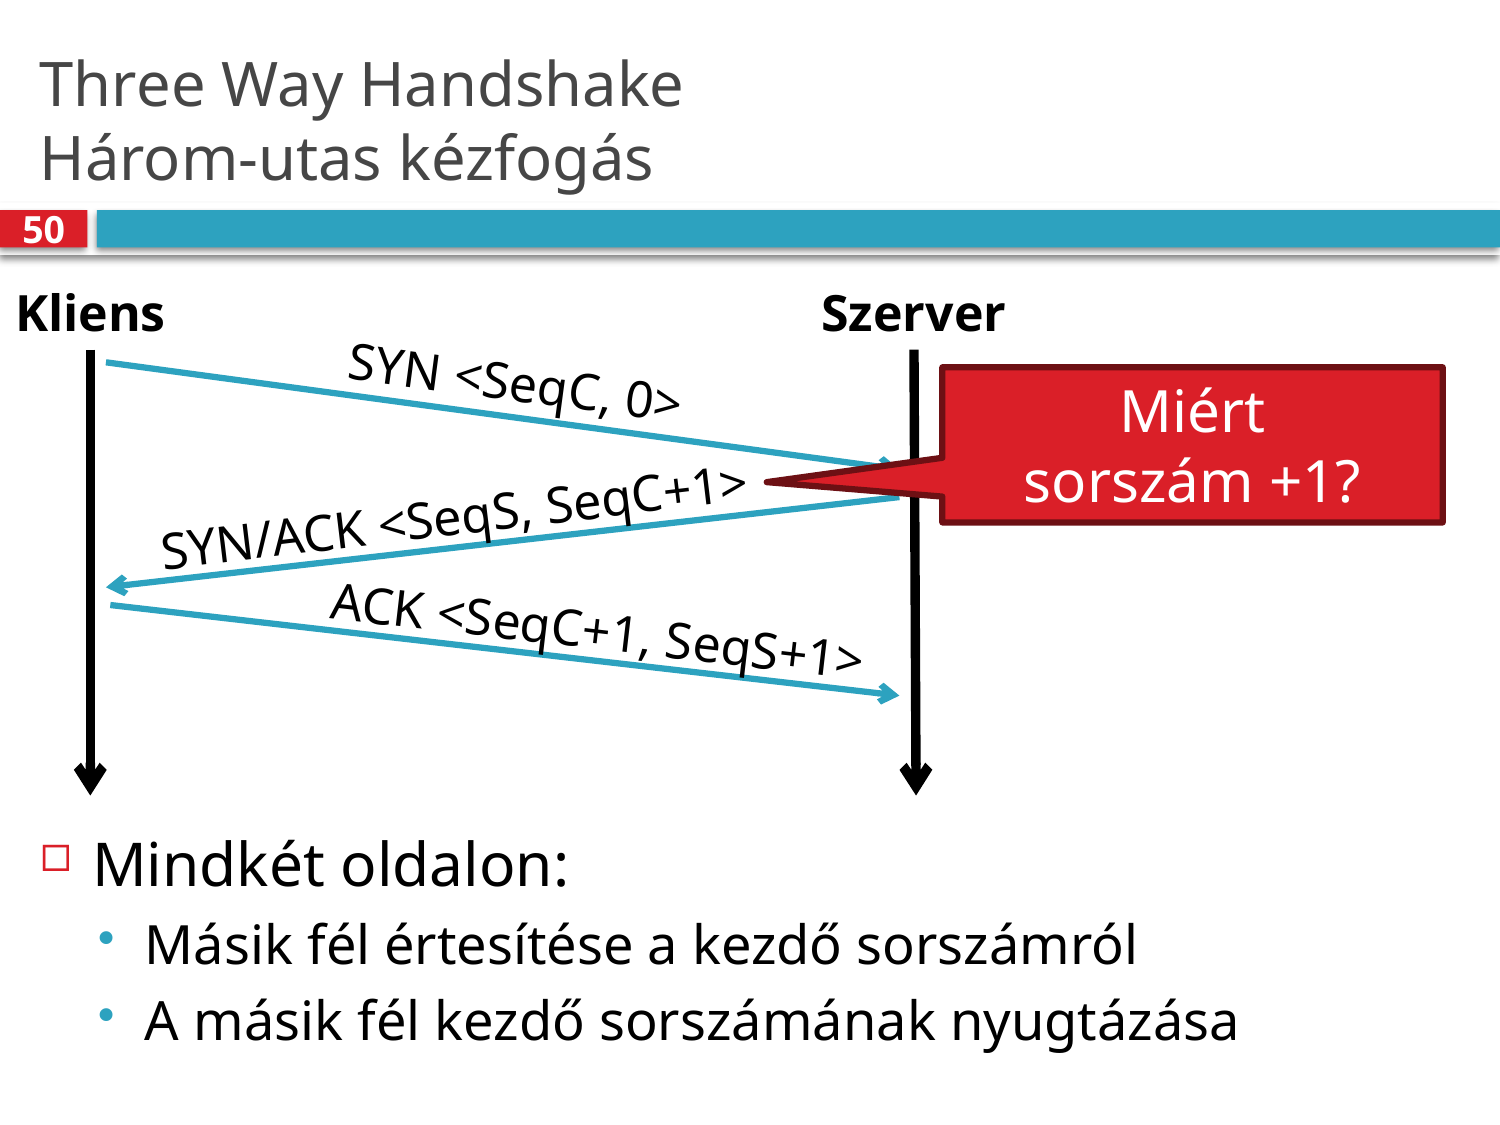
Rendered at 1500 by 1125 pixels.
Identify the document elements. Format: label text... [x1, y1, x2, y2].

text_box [105, 476, 900, 588]
title Three Way Handshake Három-utas kézfogás [24, 37, 1475, 200]
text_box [109, 591, 900, 696]
list Mindkét oldalon: Másik fél értesítése a kezdő sorszámról A másik fél kezdő sorszámának nyugtázása [24, 818, 1475, 1100]
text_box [942, 366, 1444, 525]
slide_number 50 [0, 206, 88, 257]
text_box Kliens [0, 274, 181, 349]
text_box Szerver [806, 274, 1022, 349]
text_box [913, 349, 917, 796]
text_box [105, 343, 900, 470]
